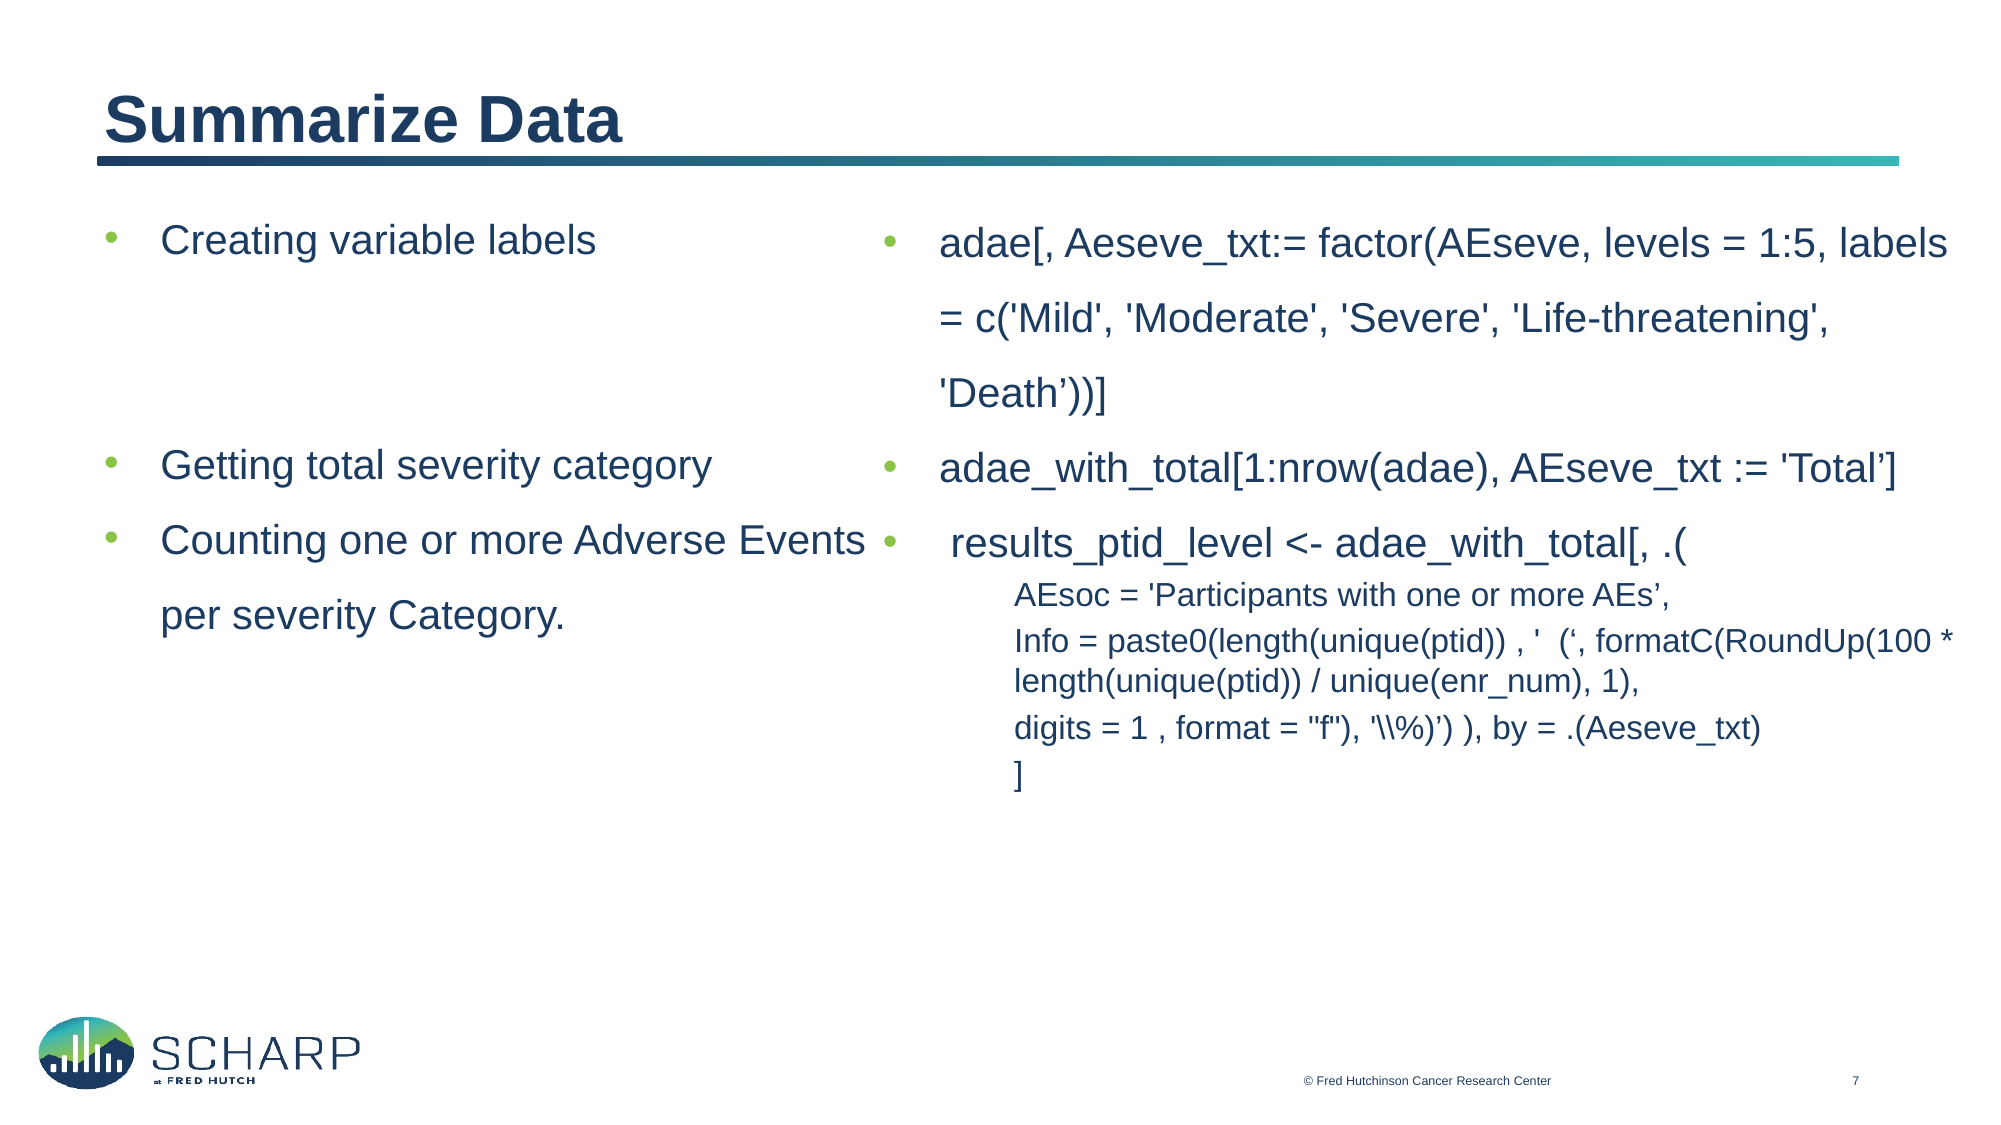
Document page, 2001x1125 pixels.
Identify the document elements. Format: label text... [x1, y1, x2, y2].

text_box © Fred Hutchinson Cancer Research Center [1289, 1065, 1837, 1103]
text_box 7 [1837, 1065, 1920, 1103]
list Creating variable labels Getting total severity category Counting one or more Adverse Events per severity Category. [104, 187, 930, 835]
title Summarize Data [104, 55, 1621, 156]
picture [26, 1000, 372, 1105]
list adae[, Aeseve_txt:= factor(AEseve, levels = 1:5, labels = c('Mild', 'Moderate', 'Severe', 'Life-threatening', 'Death’))] adae_with_total[1:nrow(adae), AEseve_txt := 'Total’] results_ptid_level <- adae_with_total[, .( AEsoc = 'Participants with one or more AEs’, Info = paste0(length(unique(ptid)) , ' (‘, formatC(RoundUp(100 * length(unique(ptid)) / unique(enr_num), 1), digits = 1 , format = "f"), '\\%)’) ), by = .(Aeseve_txt) ] [882, 191, 1975, 838]
